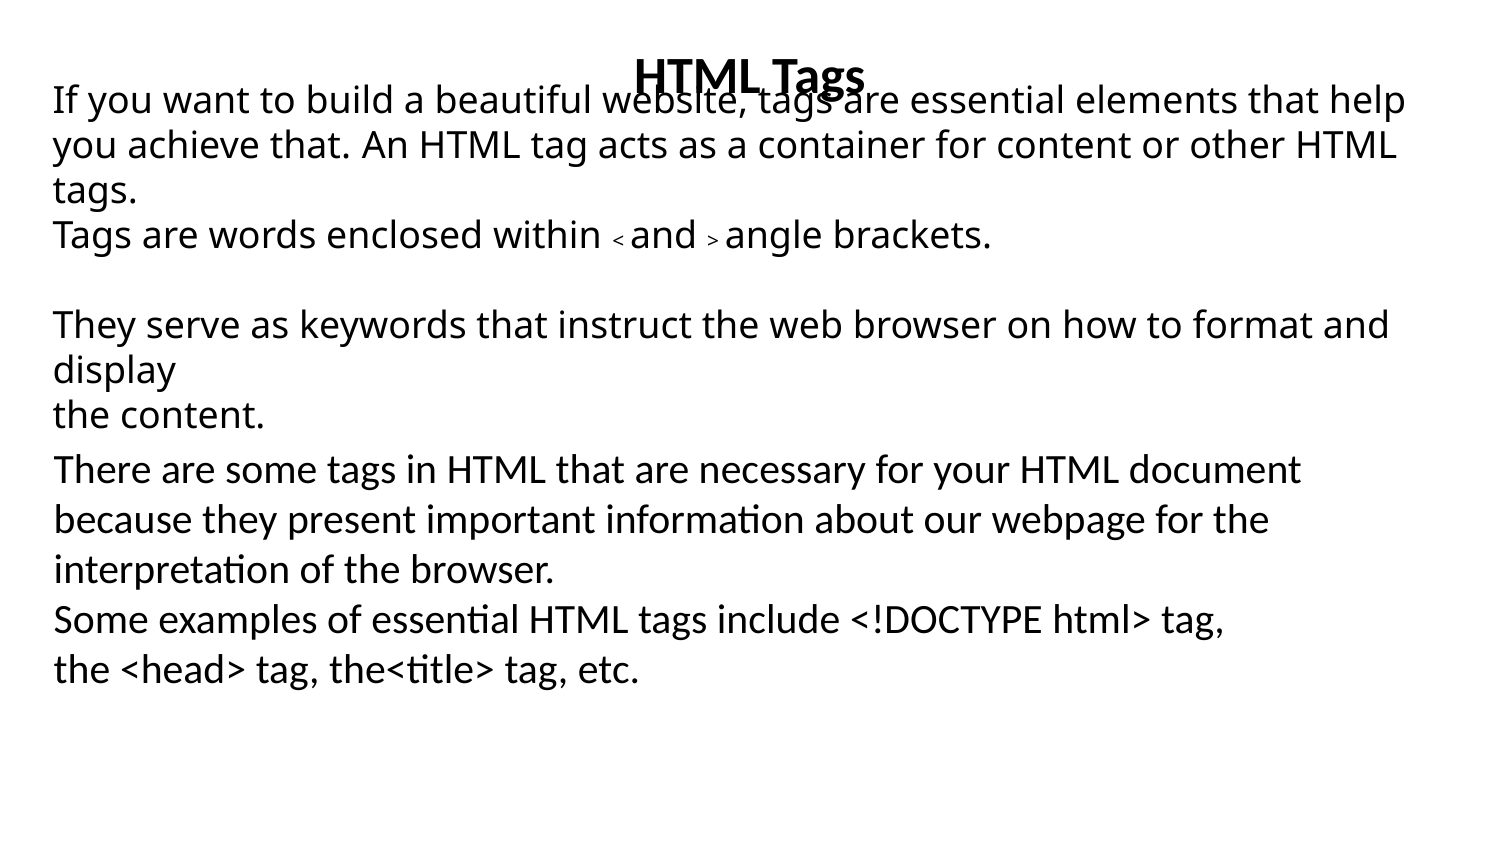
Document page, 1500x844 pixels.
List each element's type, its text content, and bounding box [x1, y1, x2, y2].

list If you want to build a beautiful website, tags are essential elements that help you achieve that. An HTML tag acts as a container for content or other HTML tags. Tags are words enclosed within < and > angle brackets. They serve as keywords that instruct the web browser on how to format and display the content. [37, 10, 1465, 501]
text_box There are some tags in HTML that are necessary for your HTML document because they present important information about our webpage for the interpretation of the browser. Some examples of essential HTML tags include <!DOCTYPE html> tag, the <head> tag, the<title> tag, etc. [39, 434, 1364, 750]
